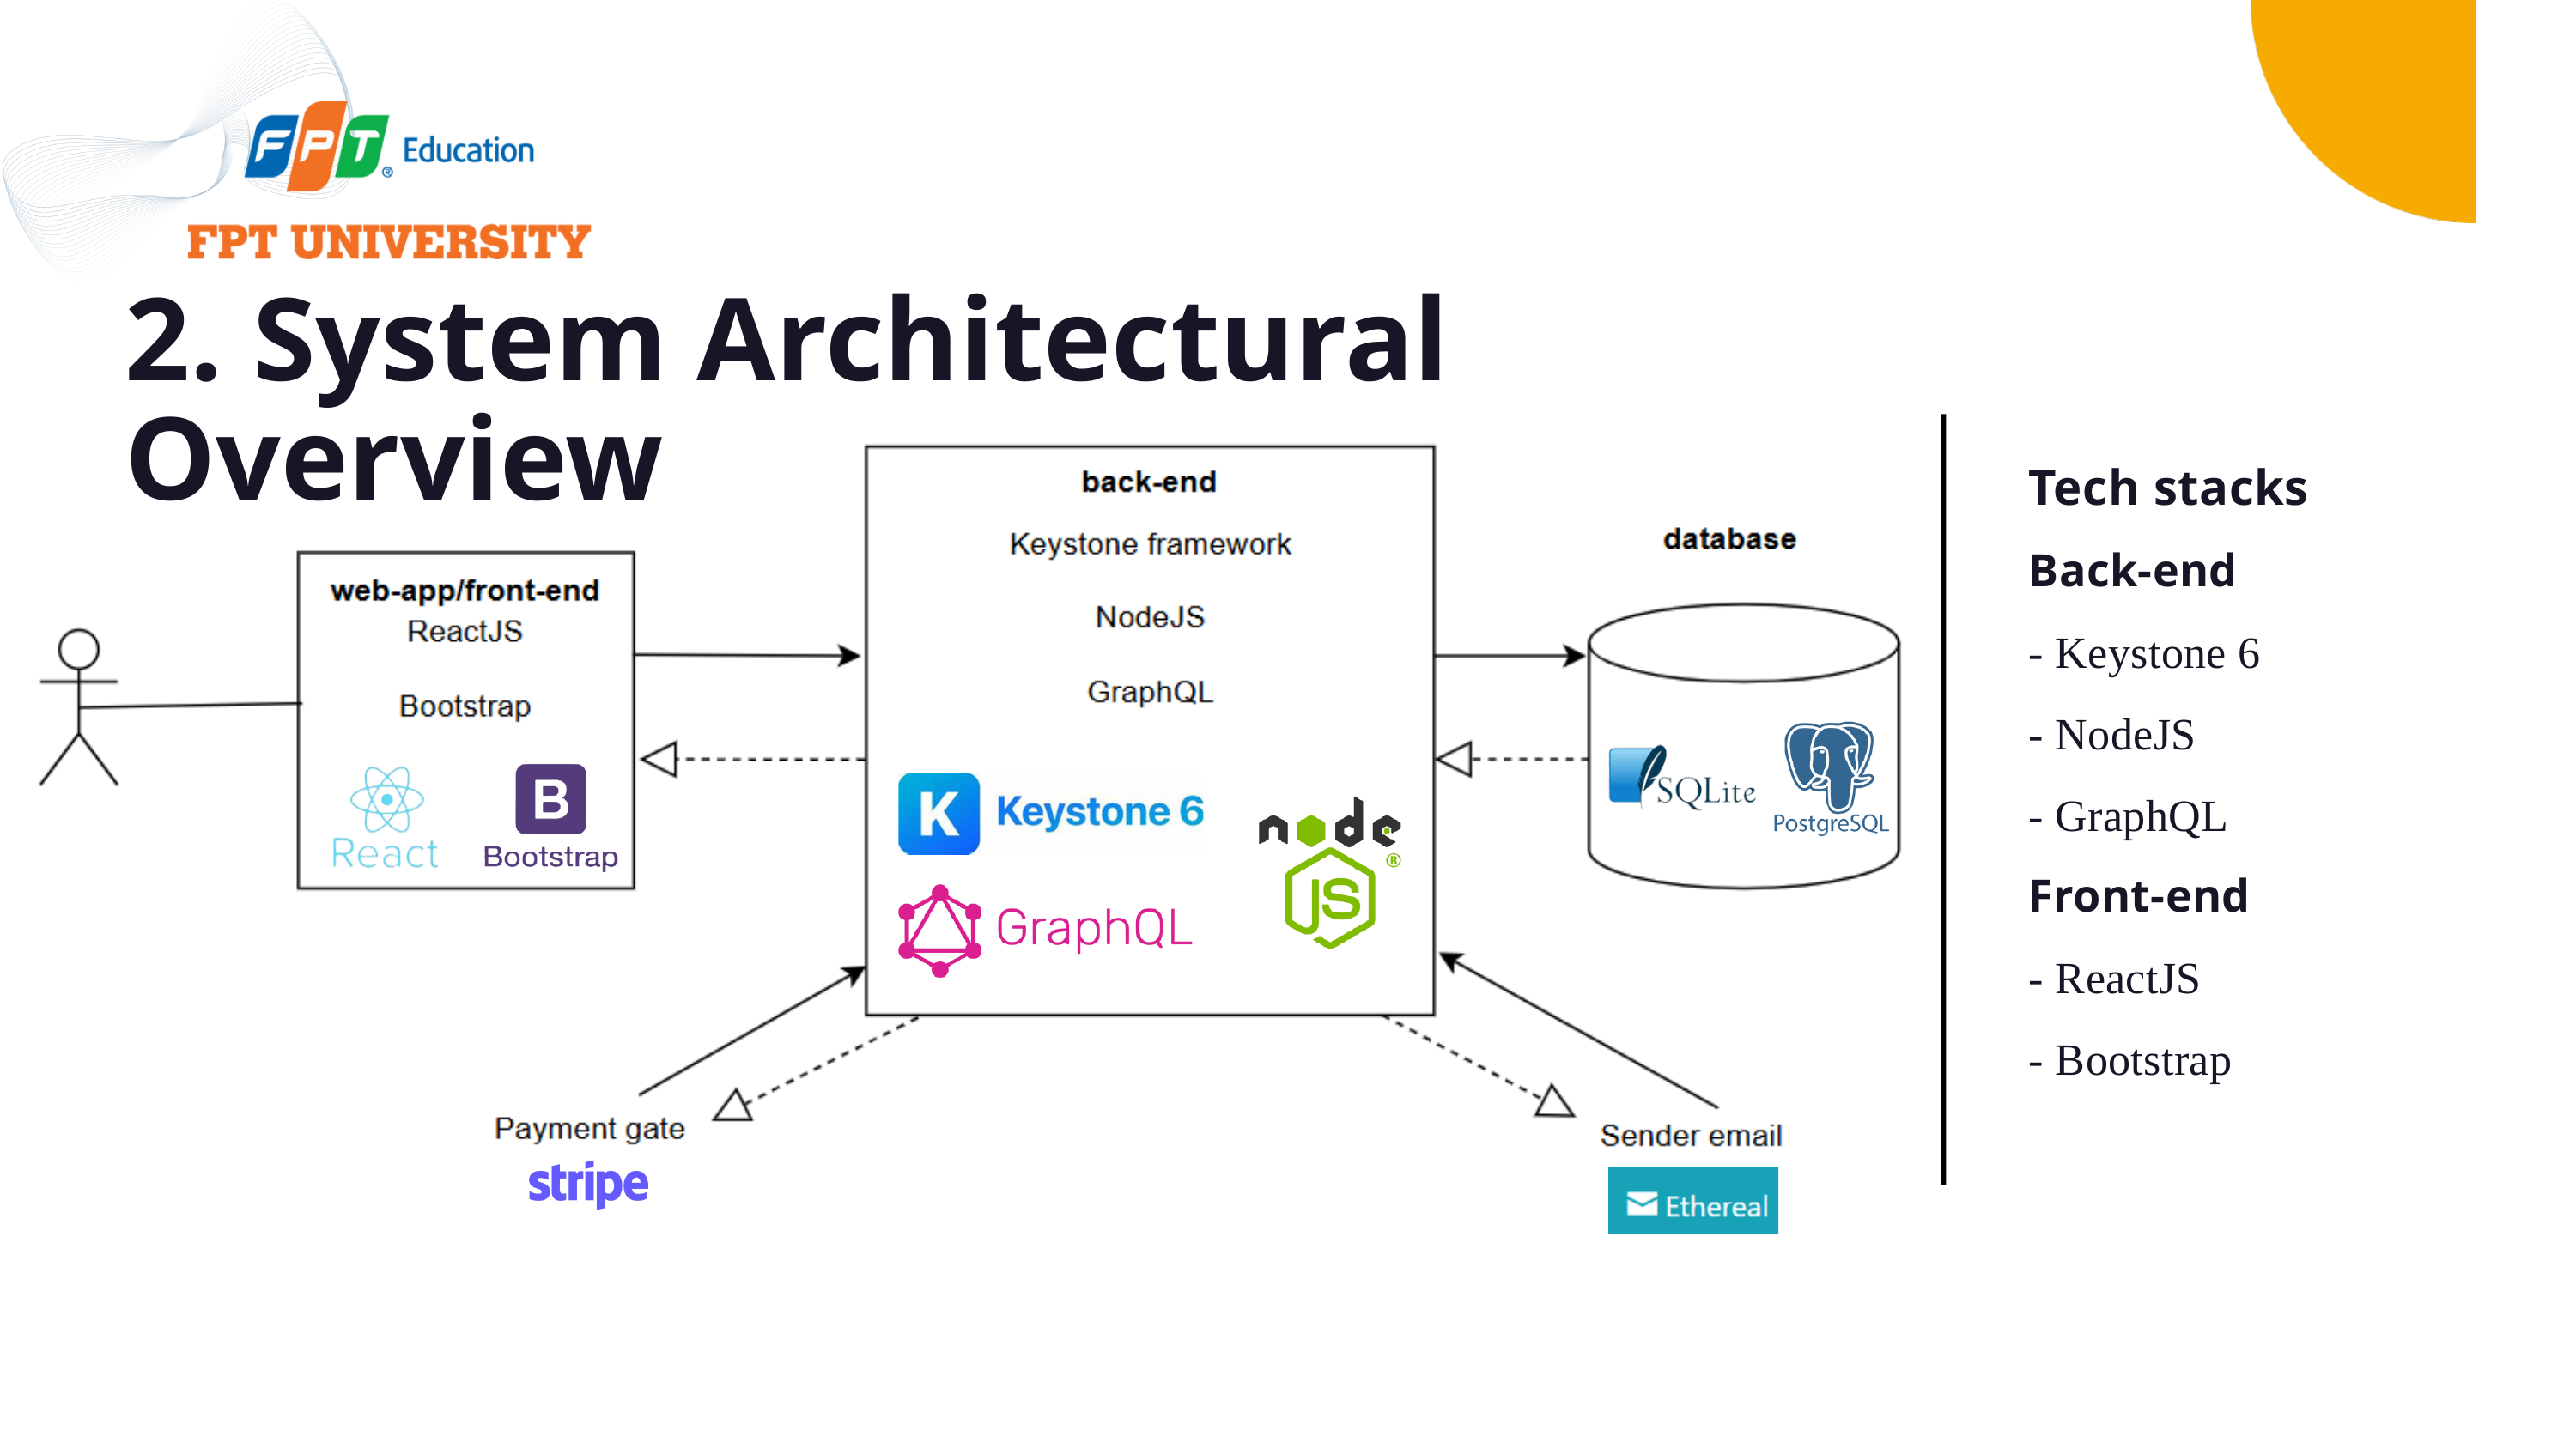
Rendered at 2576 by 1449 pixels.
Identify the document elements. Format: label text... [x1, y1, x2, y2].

text_box [898, 884, 1193, 978]
text_box [2251, 0, 2476, 223]
text_box [187, 101, 592, 259]
text_box [1608, 1167, 1779, 1234]
text_box [528, 1151, 649, 1220]
text_box Tech stacks Back-end - Keystone 6 - NodeJS - GraphQL Front-end - ReactJS - Bootstrap [2028, 427, 2476, 1149]
text_box [477, 743, 624, 894]
text_box [898, 773, 1204, 855]
text_box [1235, 777, 1425, 967]
text_box [1771, 718, 1892, 838]
text_box [1593, 718, 1771, 838]
text_box [0, 407, 1943, 1182]
text_box 2. System Architectural Overview [125, 284, 1944, 523]
text_box [0, 0, 355, 283]
text_box [249, 743, 522, 885]
